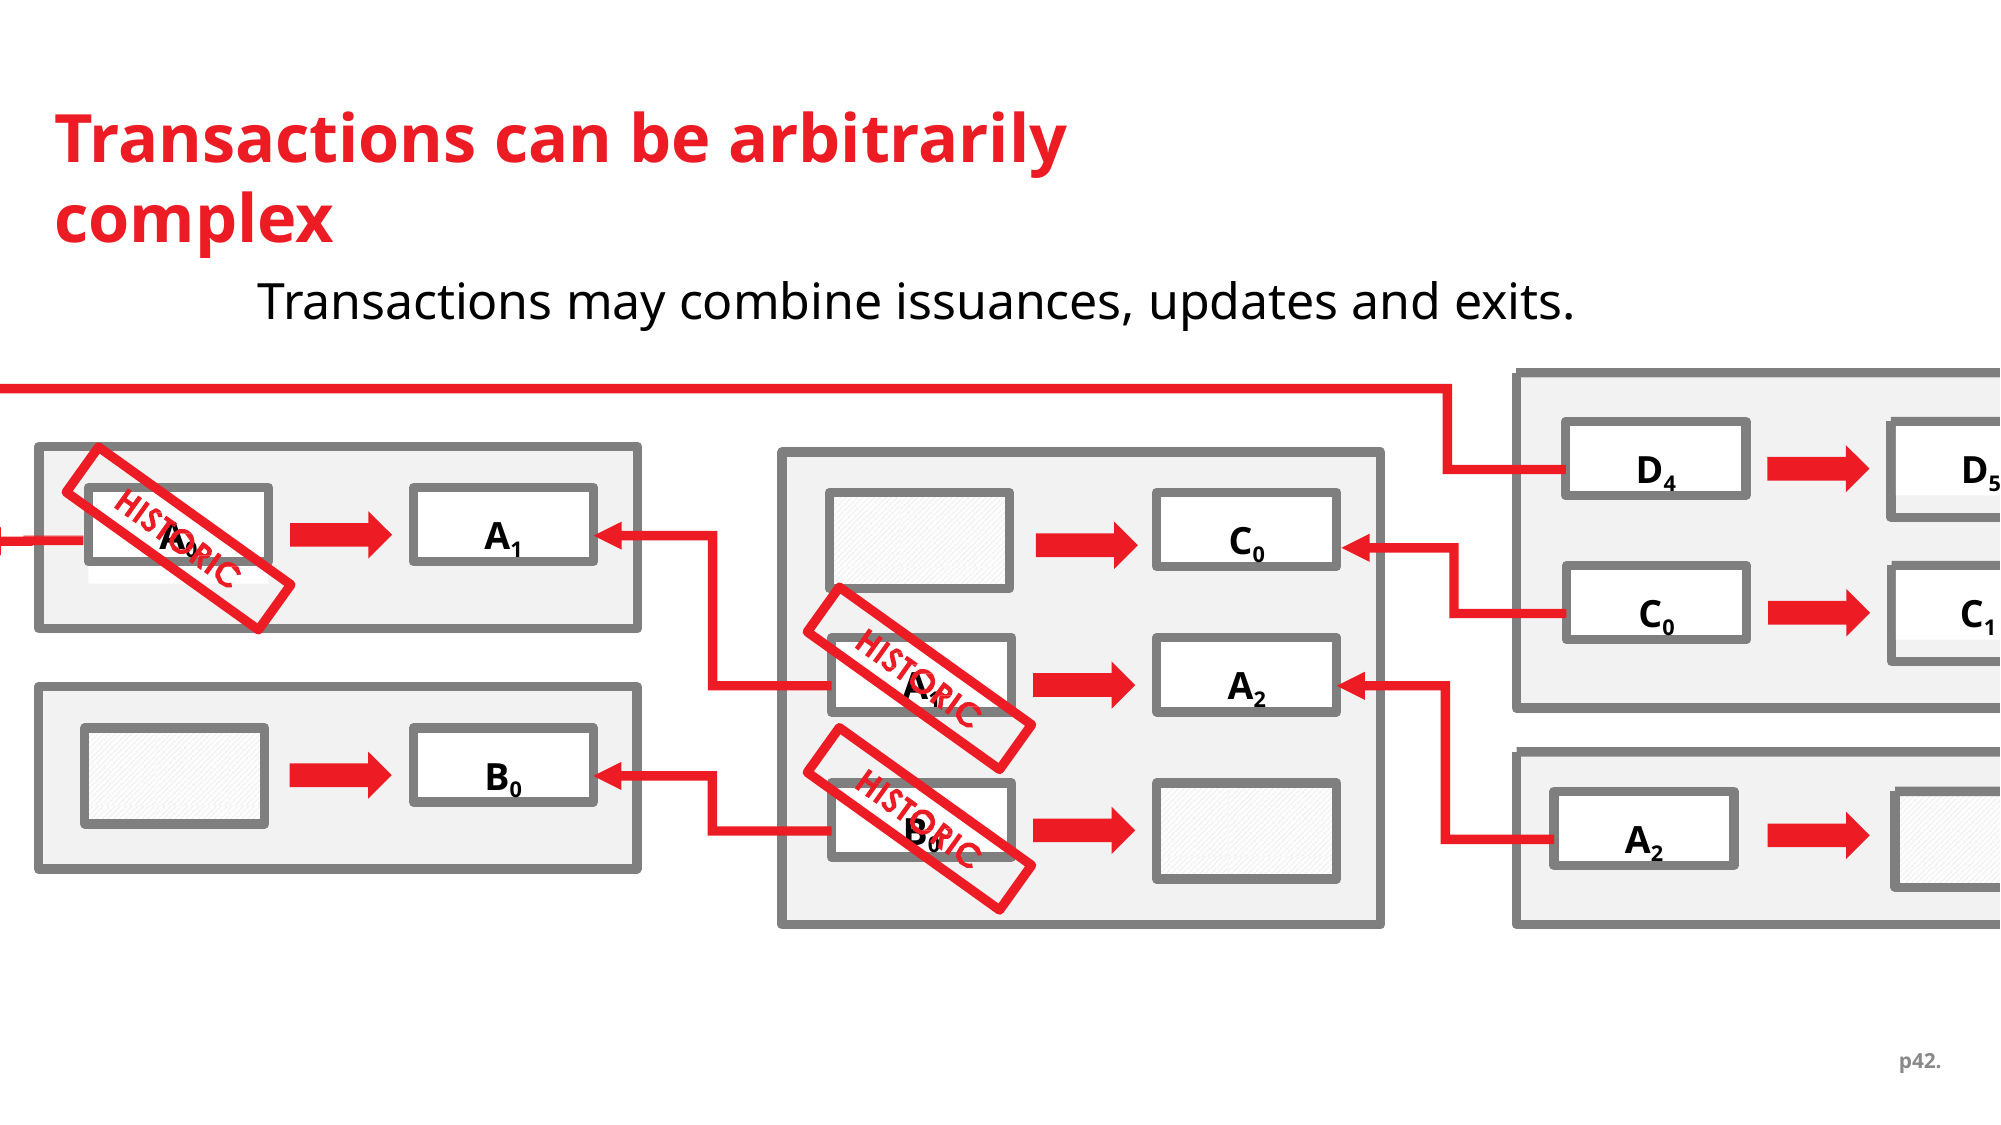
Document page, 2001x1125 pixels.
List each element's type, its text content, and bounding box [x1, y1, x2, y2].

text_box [33, 441, 59, 445]
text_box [0, 446, 56, 930]
title Transactions can be arbitrarily complex [52, 93, 1334, 284]
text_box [1886, 560, 2000, 667]
slide_number p42. [1896, 1045, 1945, 1125]
text_box [0, 383, 1331, 394]
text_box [61, 442, 2000, 930]
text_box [1885, 416, 2000, 523]
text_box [802, 582, 1037, 916]
text_box Transactions may combine issuances, updates and exits. [255, 267, 1627, 330]
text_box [1336, 367, 2000, 893]
